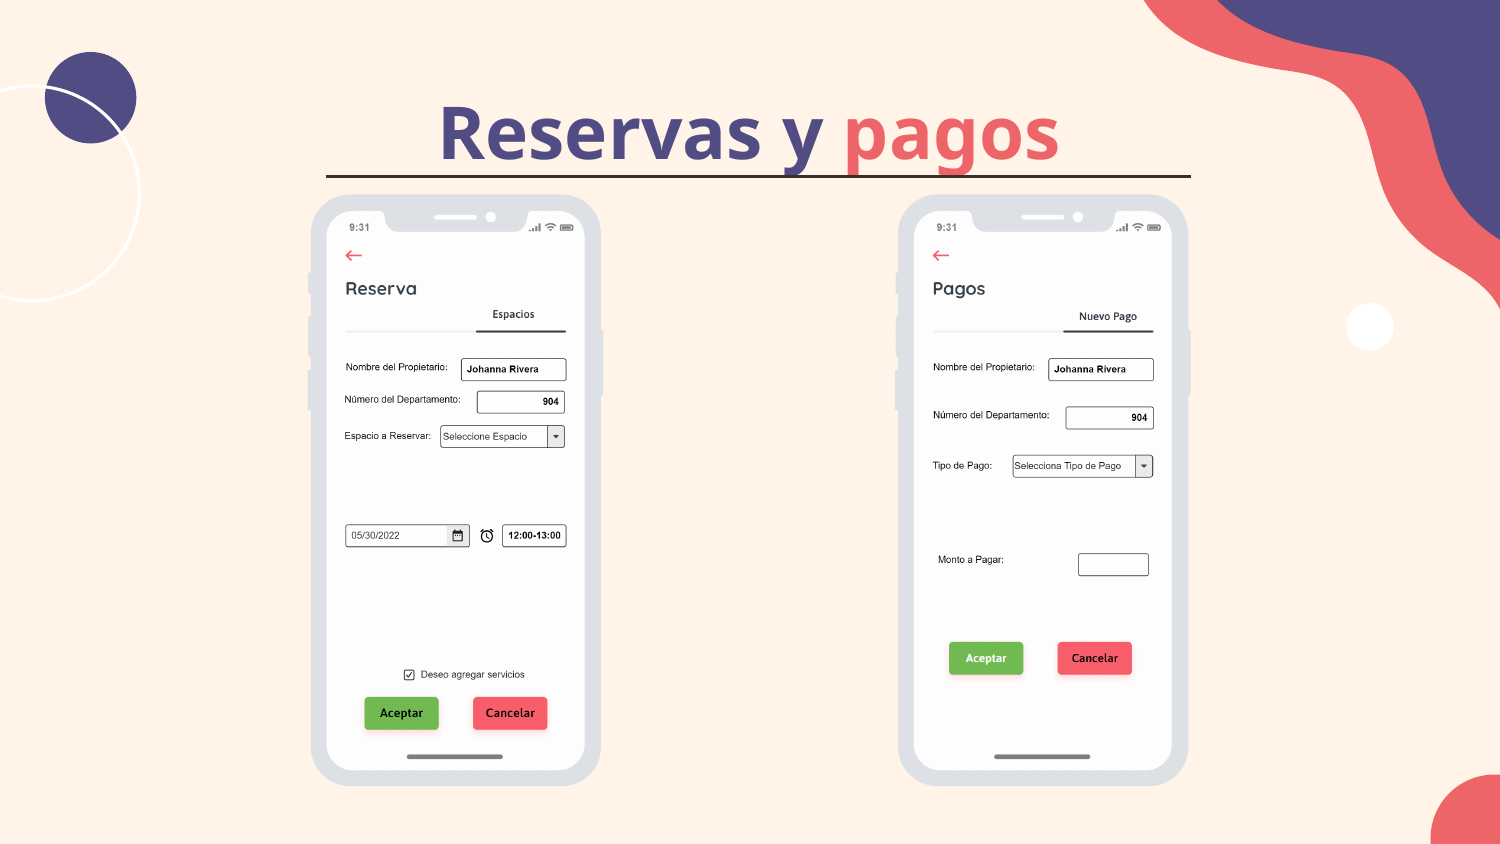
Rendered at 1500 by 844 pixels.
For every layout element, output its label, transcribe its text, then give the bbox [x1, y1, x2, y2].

title Reservas y pagos [116, 71, 1382, 181]
picture [885, 192, 1199, 789]
picture [301, 192, 615, 789]
